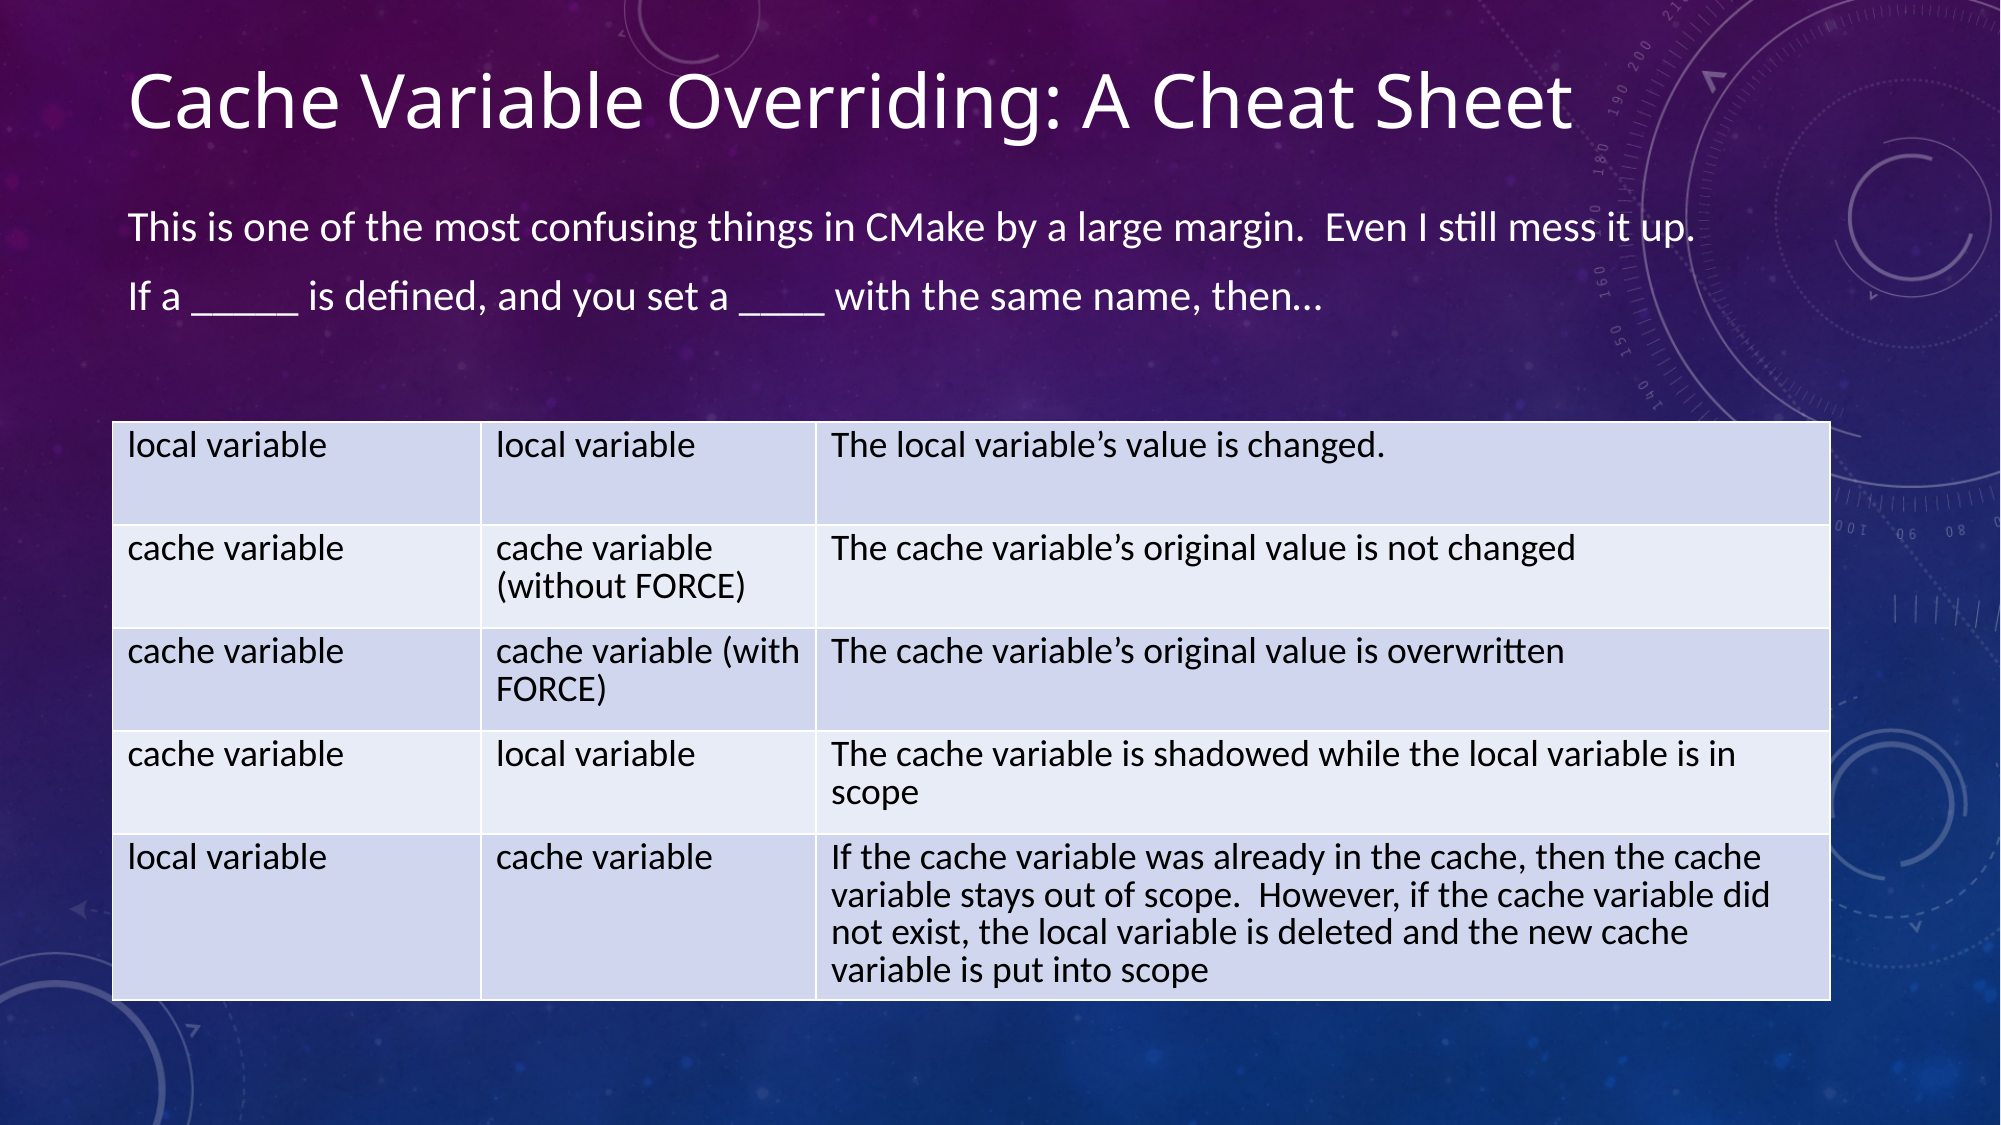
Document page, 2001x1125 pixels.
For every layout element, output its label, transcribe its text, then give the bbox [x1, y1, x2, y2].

title Cache Variable Overriding: A Cheat Sheet [112, 21, 1775, 175]
table_cell The cache variable’s original value is overwritten [817, 629, 1829, 730]
picture [0, 0, 2001, 1125]
table_cell cache variable (without FORCE) [482, 526, 815, 627]
table_cell cache variable [113, 732, 480, 833]
table_header The local variable’s value is changed. [817, 423, 1829, 524]
list This is one of the most confusing things in CMake by a large margin. Even I still mess it up. If a _____ is defined, and you set a ____ with the same name, then… [112, 175, 1775, 342]
table_cell The cache variable’s original value is not changed [817, 526, 1829, 627]
table_cell cache variable [113, 629, 480, 730]
table_cell local variable [113, 835, 480, 999]
table_cell cache variable [482, 835, 815, 999]
table_cell cache variable (with FORCE) [482, 629, 815, 730]
table_header local variable [113, 423, 480, 524]
table_header local variable [482, 423, 815, 524]
table_cell cache variable [113, 526, 480, 627]
table_cell If the cache variable was already in the cache, then the cache variable stays out of scope. However, if the cache variable did not exist, the local variable is deleted and the new cache variable is put into scope [817, 835, 1829, 999]
table_cell local variable [482, 732, 815, 833]
table_cell The cache variable is shadowed while the local variable is in scope [817, 732, 1829, 833]
